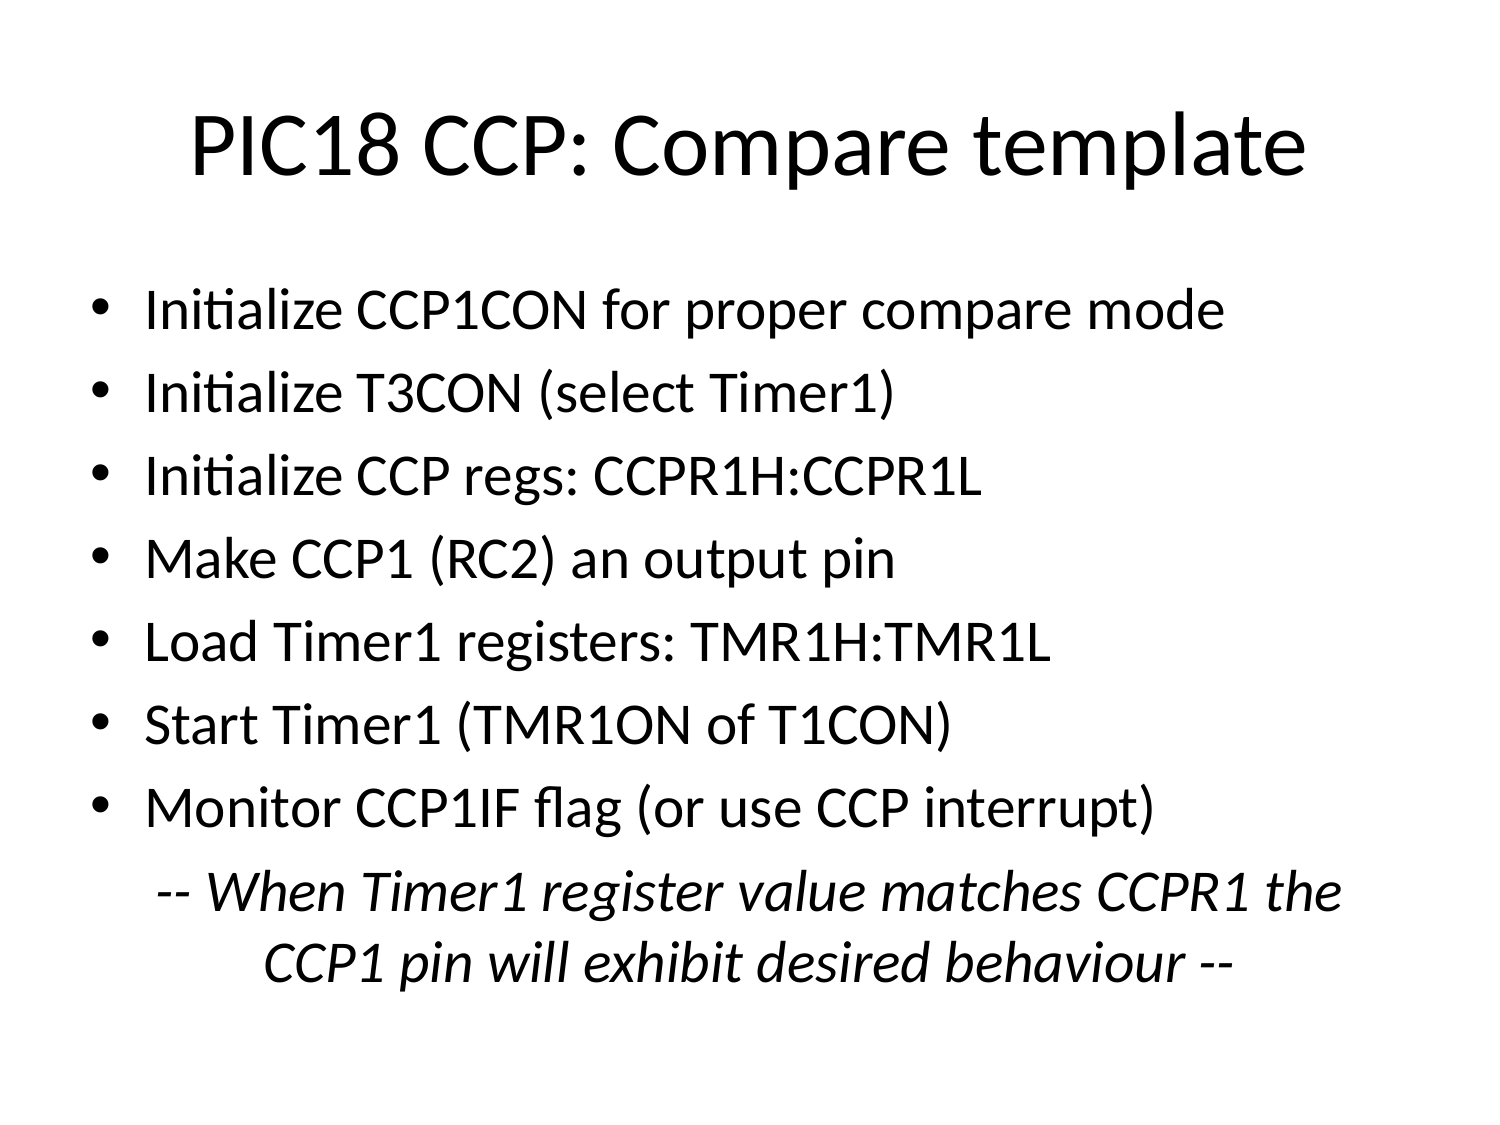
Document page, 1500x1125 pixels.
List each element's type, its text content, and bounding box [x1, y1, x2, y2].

title PIC18 CCP: Compare template [75, 45, 1425, 233]
list Initialize CCP1CON for proper compare mode Initialize T3CON (select Timer1) Initialize CCP regs: CCPR1H:CCPR1L Make CCP1 (RC2) an output pin Load Timer1 registers: TMR1H:TMR1L Start Timer1 (TMR1ON of T1CON) Monitor CCP1IF flag (or use CCP interrupt) -- When Timer1 register value matches CCPR1 the CCP1 pin will exhibit desired behaviour -- [75, 262, 1425, 1005]
